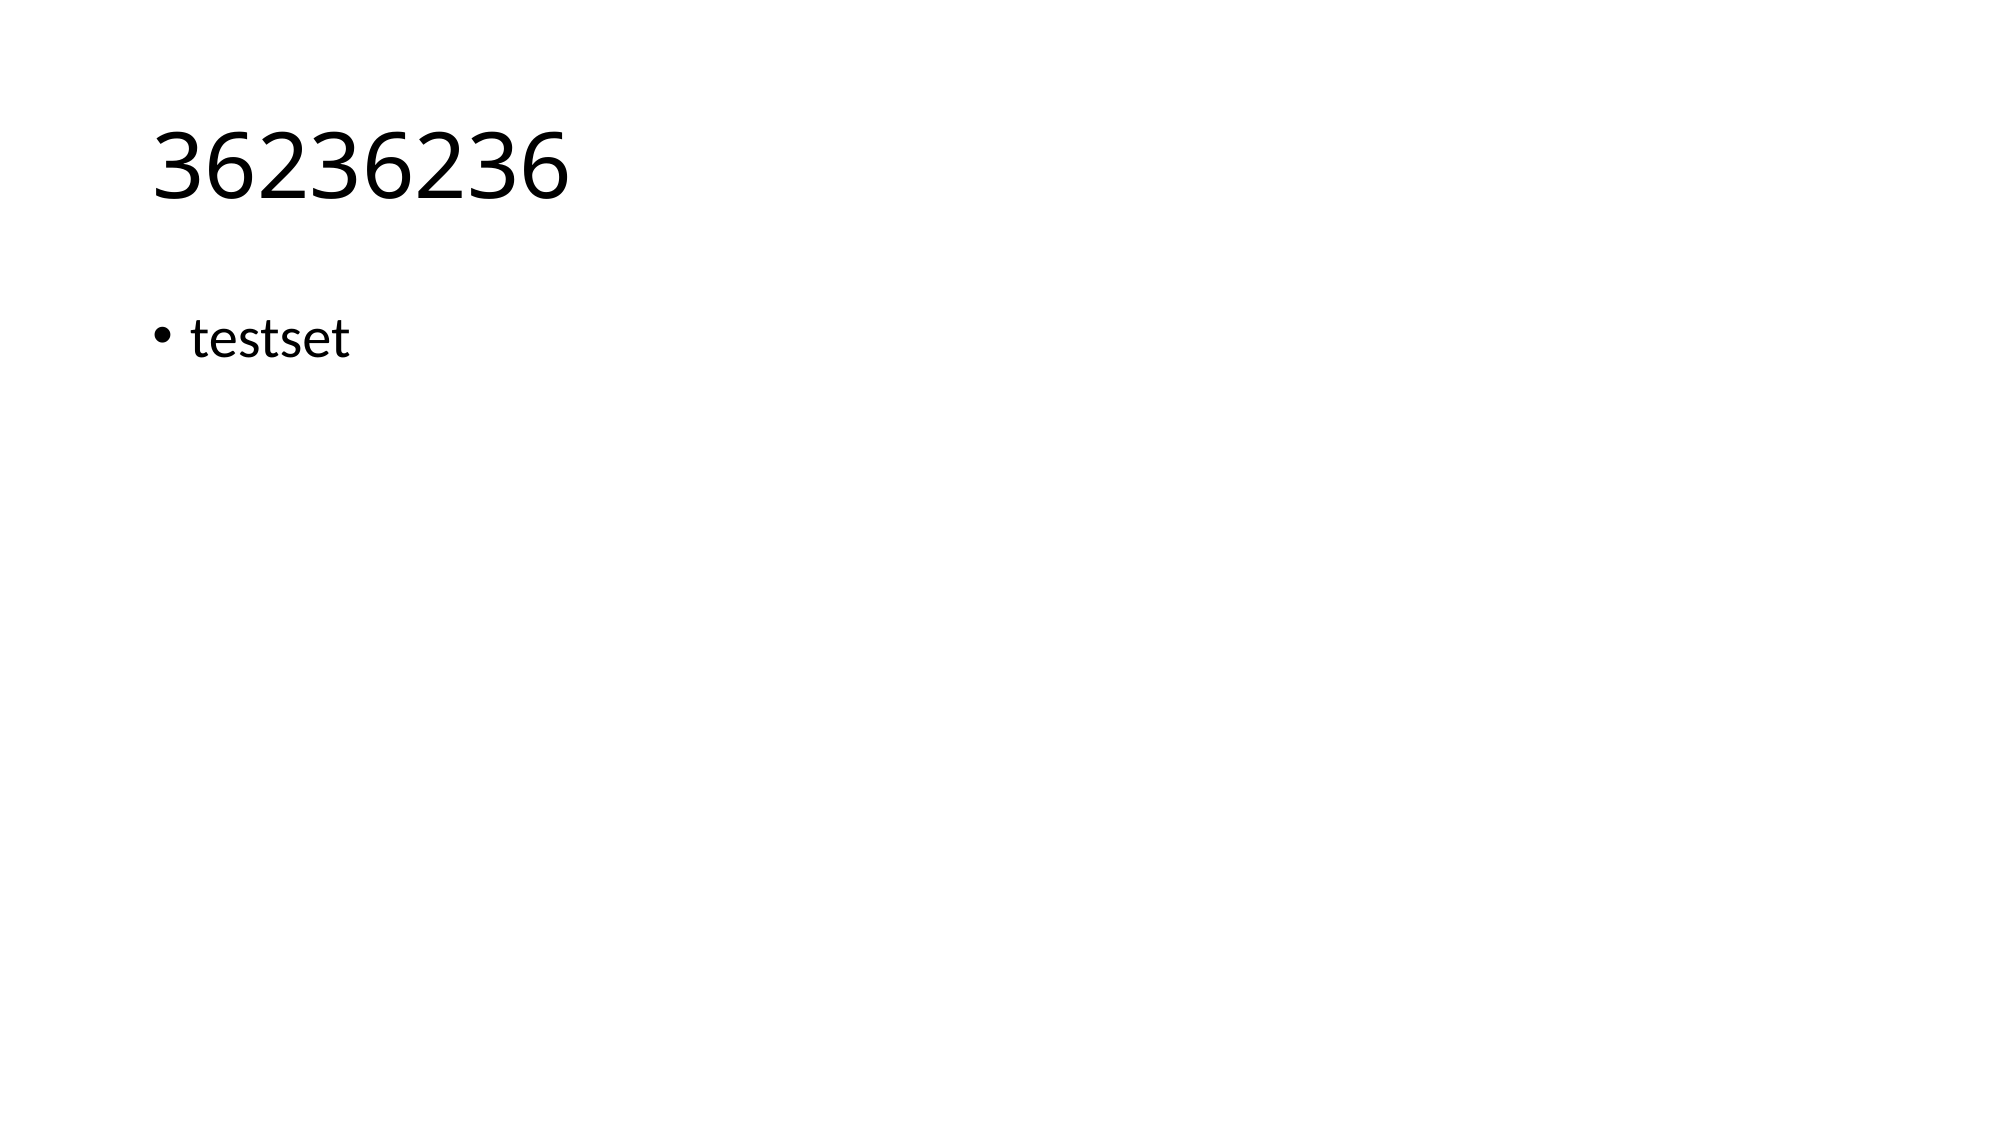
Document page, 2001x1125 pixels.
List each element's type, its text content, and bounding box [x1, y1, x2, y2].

list testset [137, 299, 1863, 1014]
title 36236236 [137, 59, 1863, 278]
